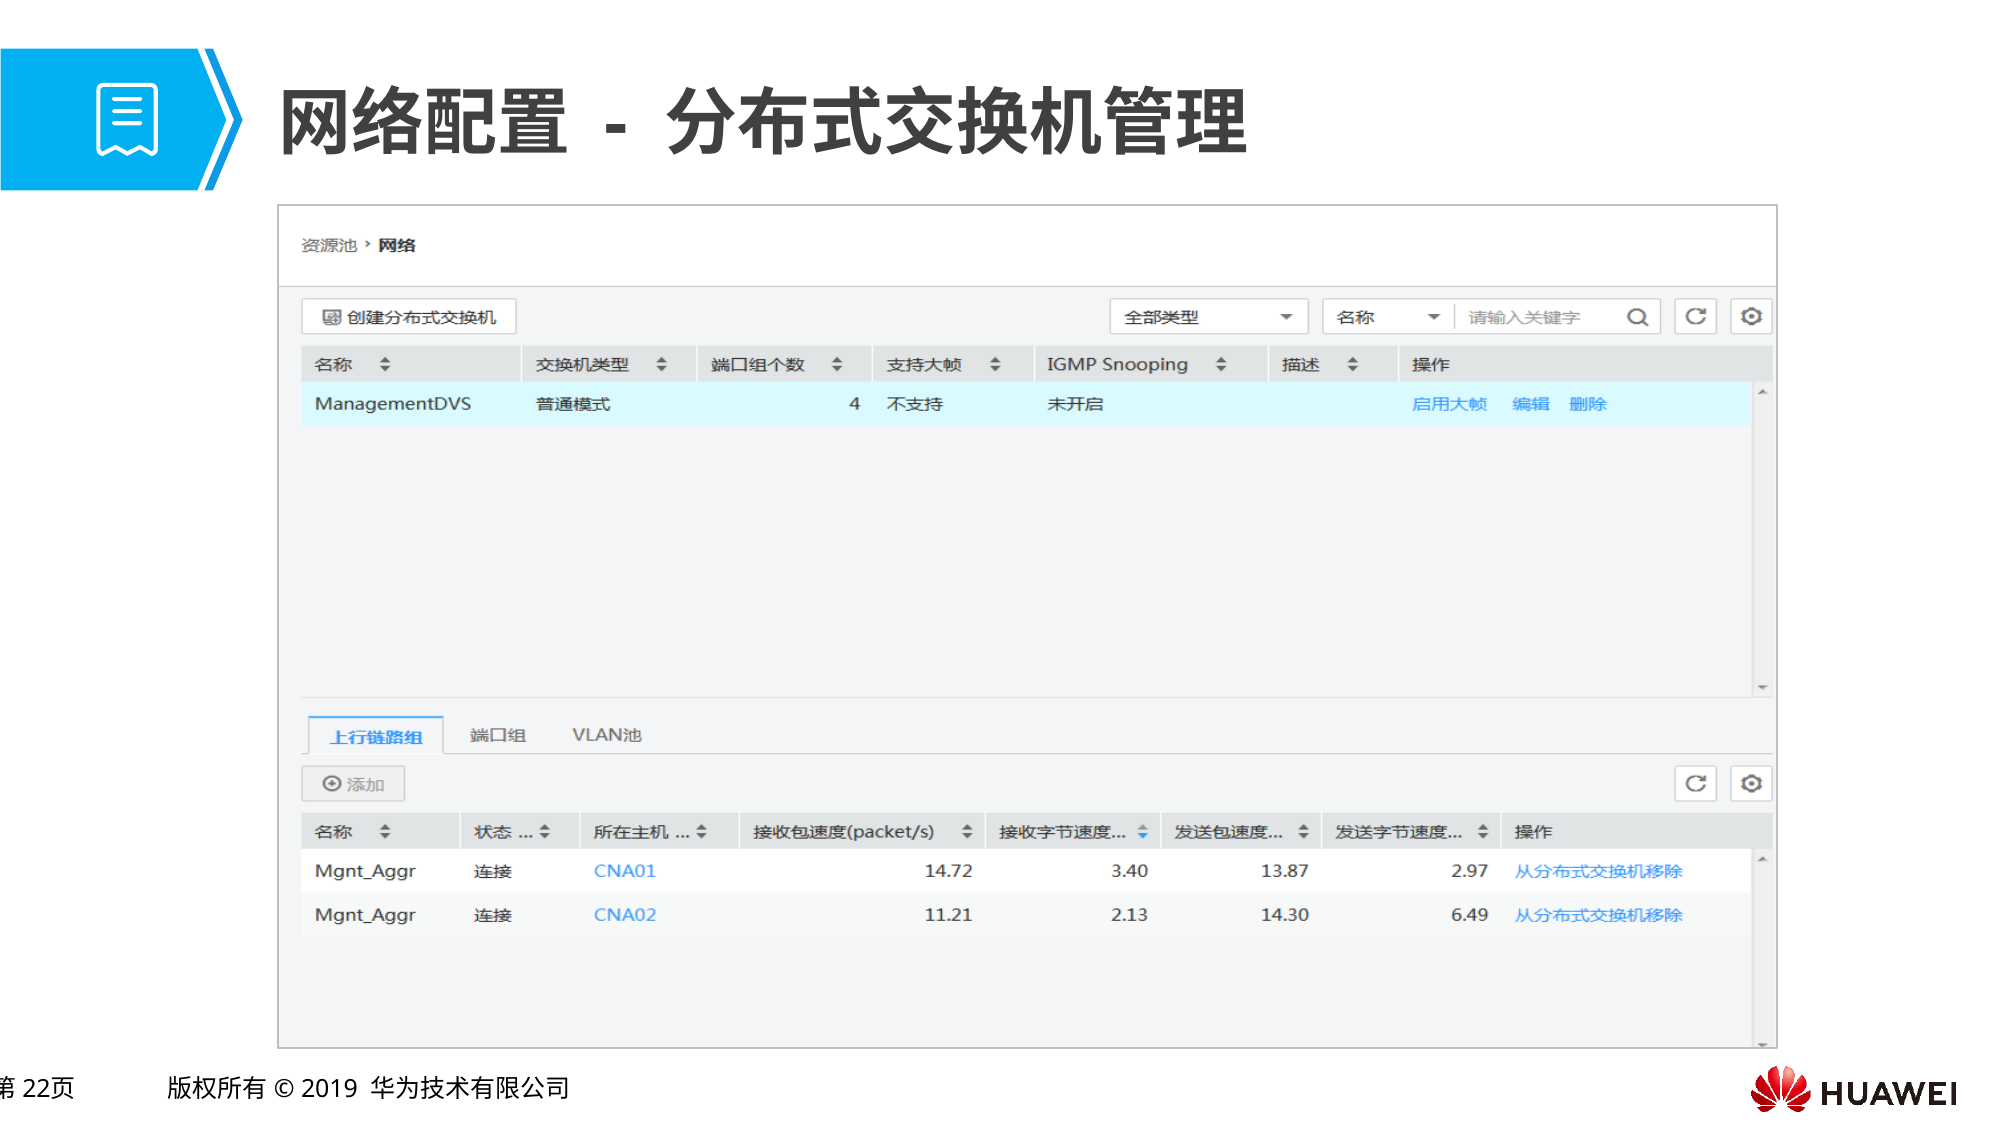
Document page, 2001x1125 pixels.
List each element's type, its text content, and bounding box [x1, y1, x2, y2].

picture [1751, 1066, 1956, 1112]
title 网络配置 - 分布式交换机管理 [261, 67, 1875, 173]
picture [279, 206, 1777, 1048]
